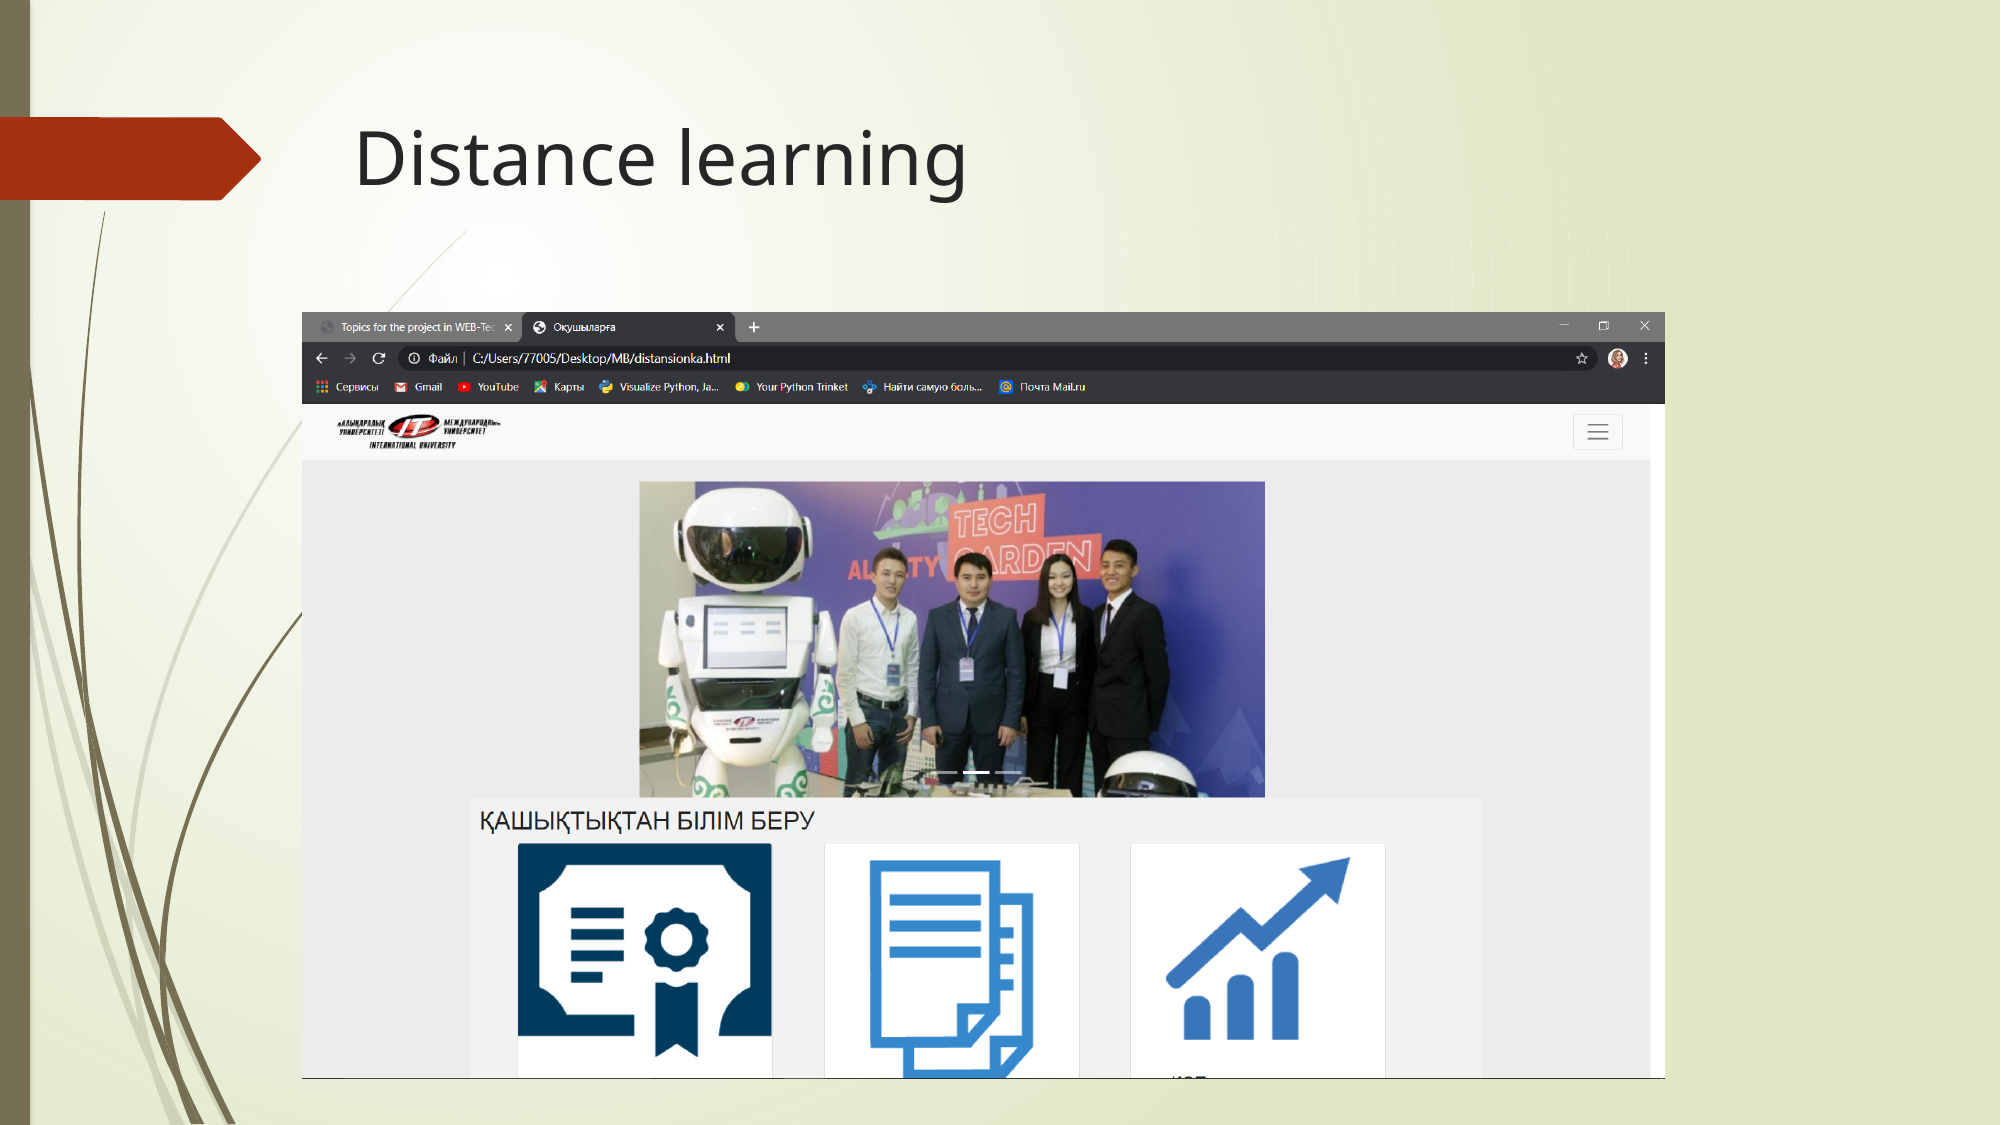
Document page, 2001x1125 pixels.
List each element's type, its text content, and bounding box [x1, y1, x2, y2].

title Distance learning [339, 102, 1801, 313]
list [301, 312, 1665, 1079]
